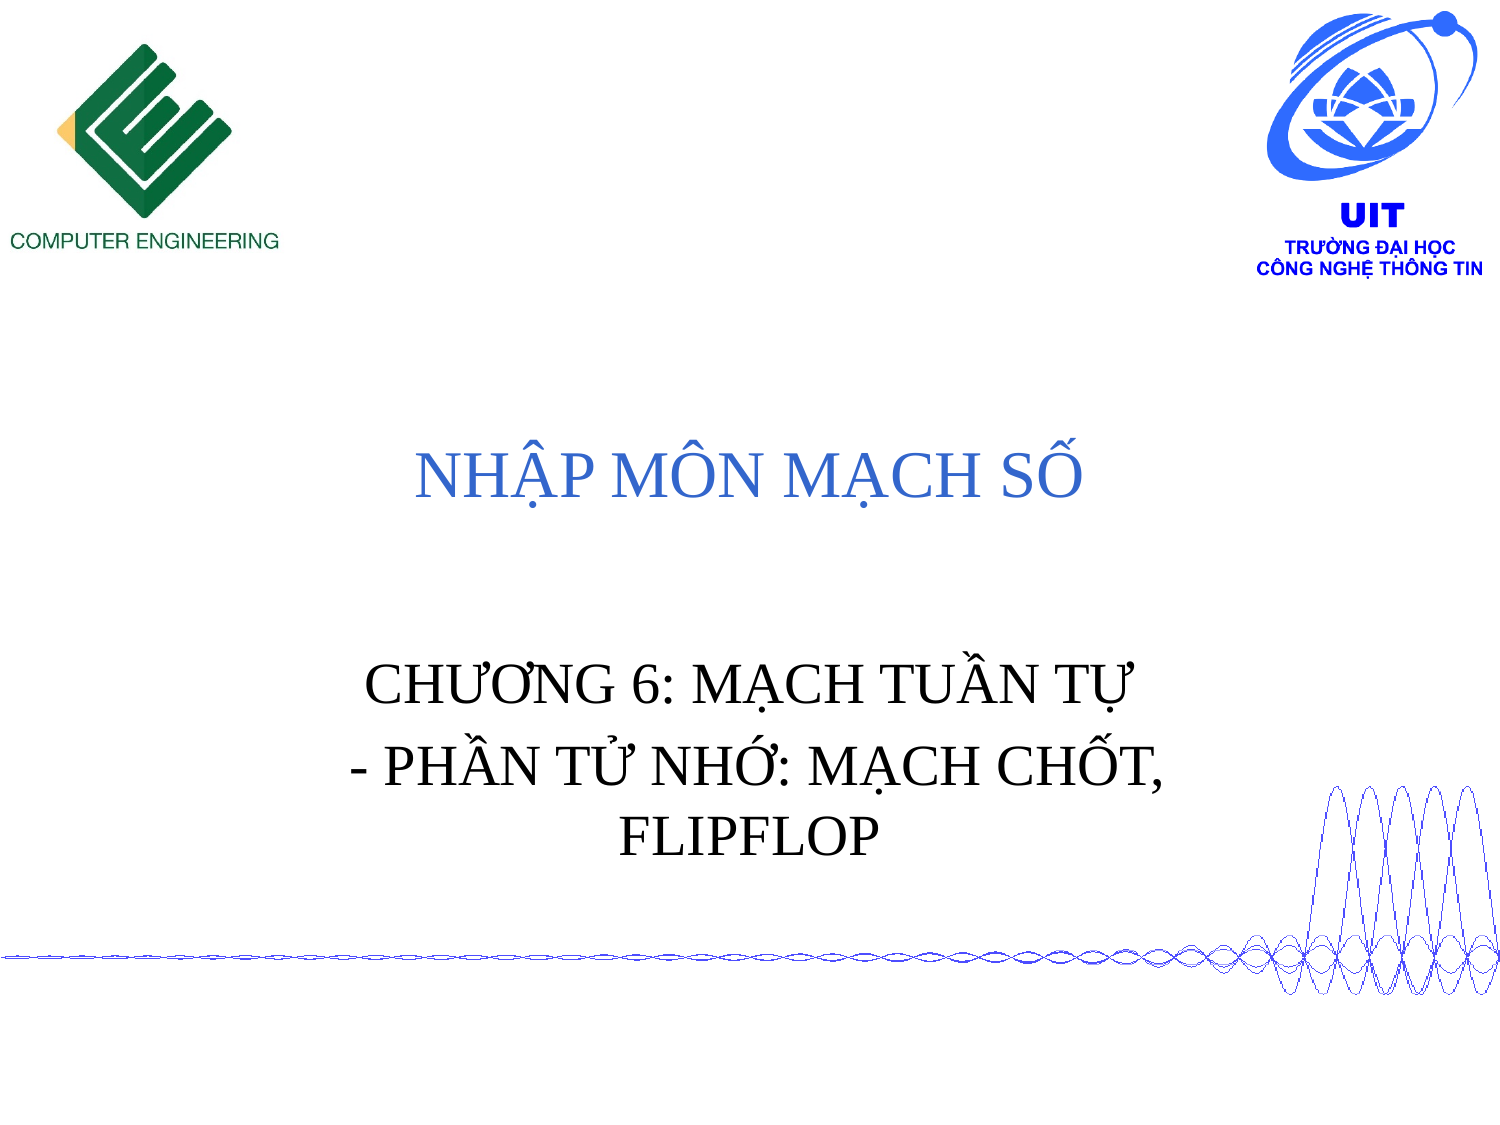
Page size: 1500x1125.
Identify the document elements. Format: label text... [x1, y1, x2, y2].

subtitle CHƯƠNG 6: MẠCH TUẦN TỰ - PHẦN TỬ NHỚ: MẠCH CHỐT, FLIPFLOP [224, 637, 1276, 926]
footer Copyrights 2016 UIT-CE. All Rights Reserved. [0, 763, 1500, 1008]
picture [0, 1, 289, 291]
title NHẬP MÔN MẠCH SỐ [111, 349, 1388, 592]
picture [1257, 11, 1482, 279]
